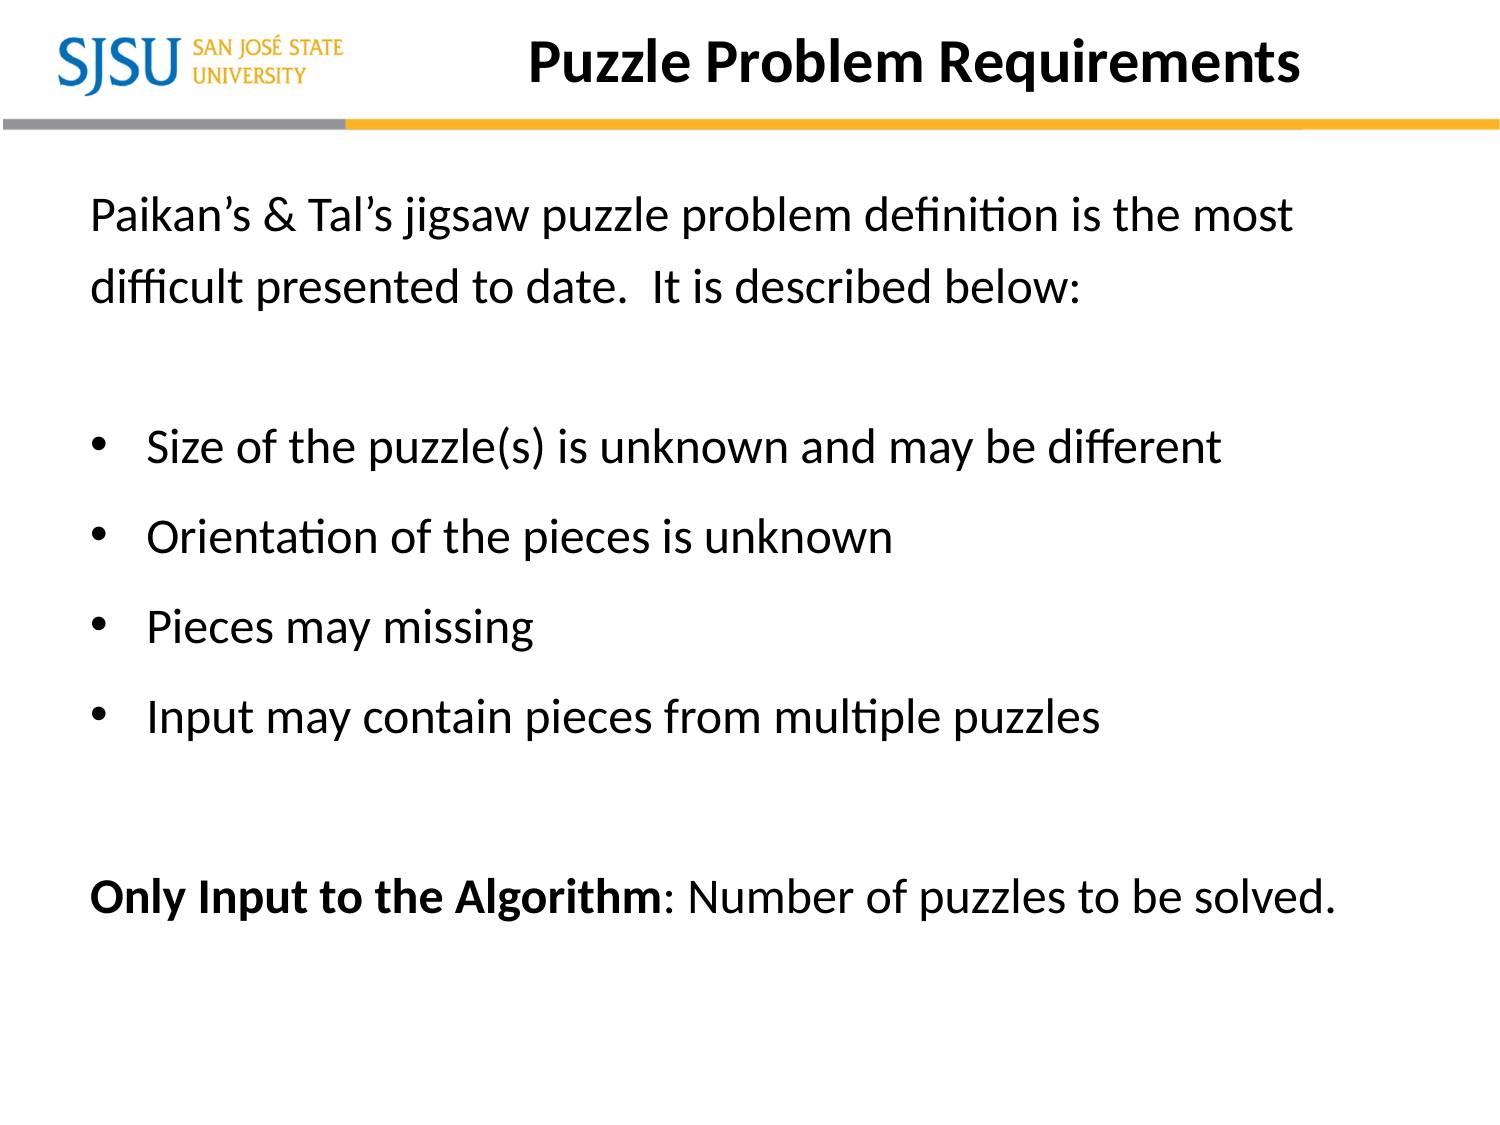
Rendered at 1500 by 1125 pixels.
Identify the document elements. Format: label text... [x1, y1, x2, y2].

title Puzzle Problem Requirements [354, 12, 1477, 104]
picture [3, 0, 1500, 140]
list Paikan’s & Tal’s jigsaw puzzle problem definition is the most difficult presented to date. It is described below: Size of the puzzle(s) is unknown and may be different Orientation of the pieces is unknown Pieces may missing Input may contain pieces from multiple puzzles Only Input to the Algorithm: Number of puzzles to be solved. [74, 161, 1426, 1005]
